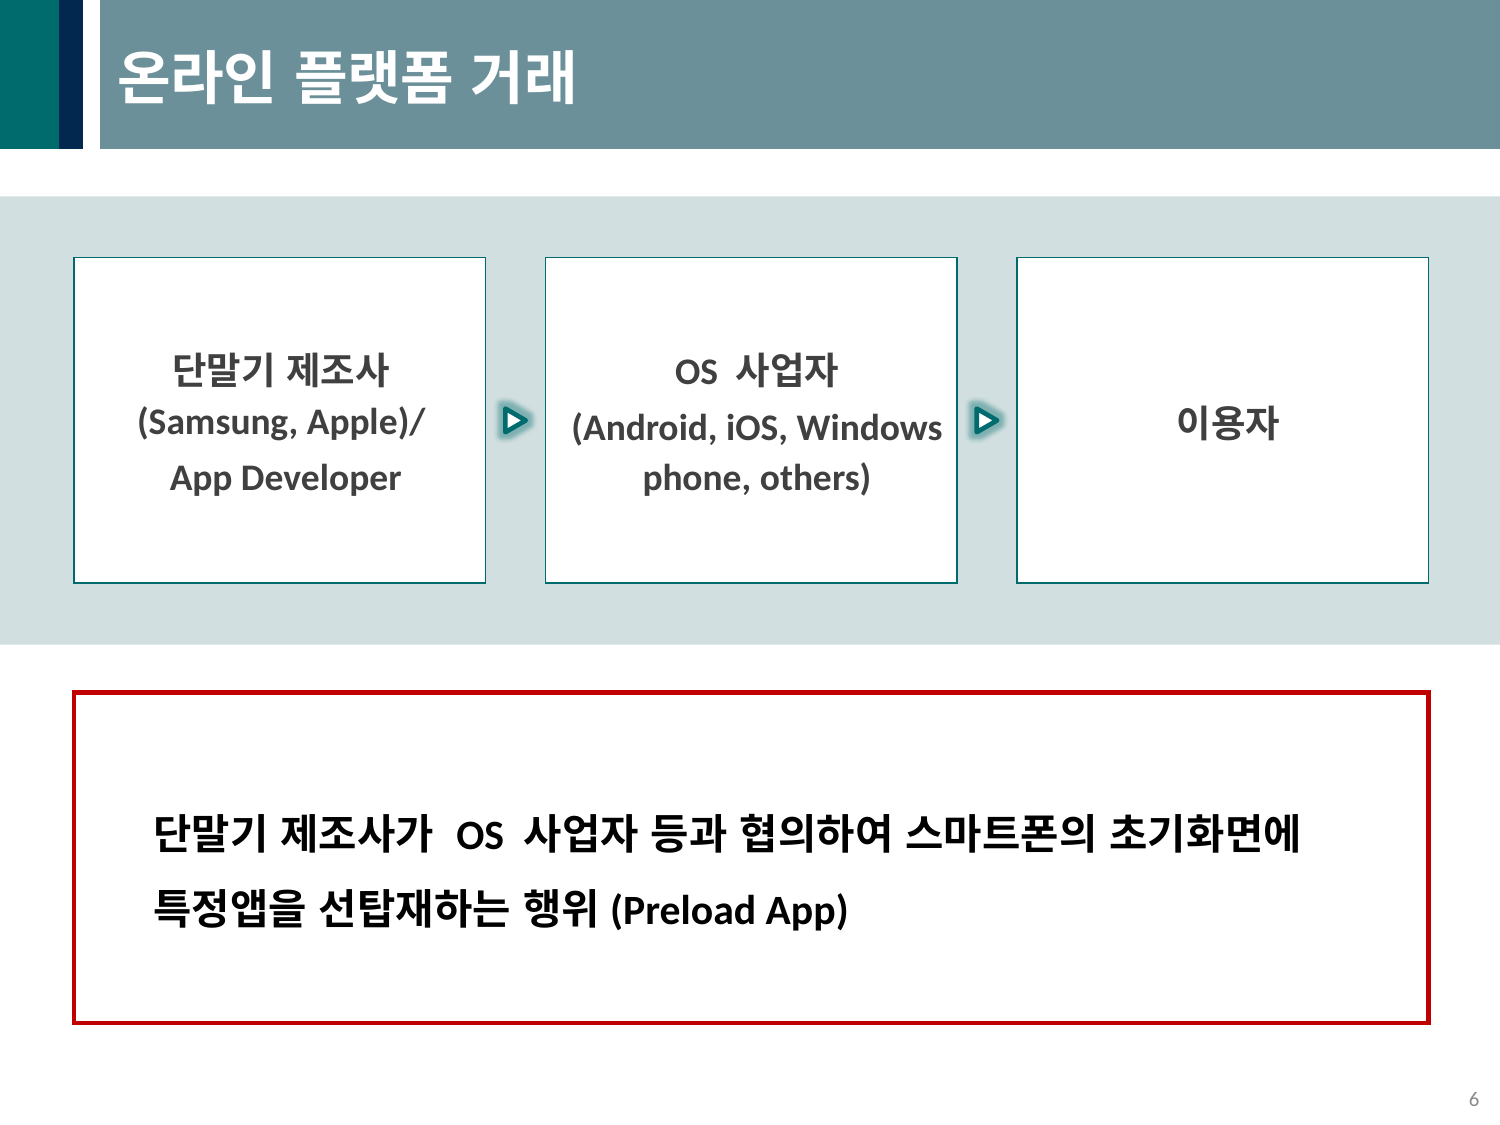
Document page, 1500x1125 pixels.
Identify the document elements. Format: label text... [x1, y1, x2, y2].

picture [0, 0, 1500, 149]
text_box [503, 406, 528, 435]
text_box 단말기 제조사(Samsung, Apple)/ App Developer [74, 257, 486, 584]
text_box 단말기 제조사가 OS 사업자 등과 협의하여 스마트폰의 초기화면에 특정앱을 선탑재하는 행위(Preload App) [74, 692, 1429, 1024]
text_box 이용자 [1016, 257, 1429, 584]
text_box [974, 406, 1000, 435]
text_box [0, 196, 1500, 645]
text_box OS 사업자 (Android, iOS, Windows phone, others) [545, 257, 957, 584]
title 온라인 플랫폼 거래 [102, 3, 1453, 149]
